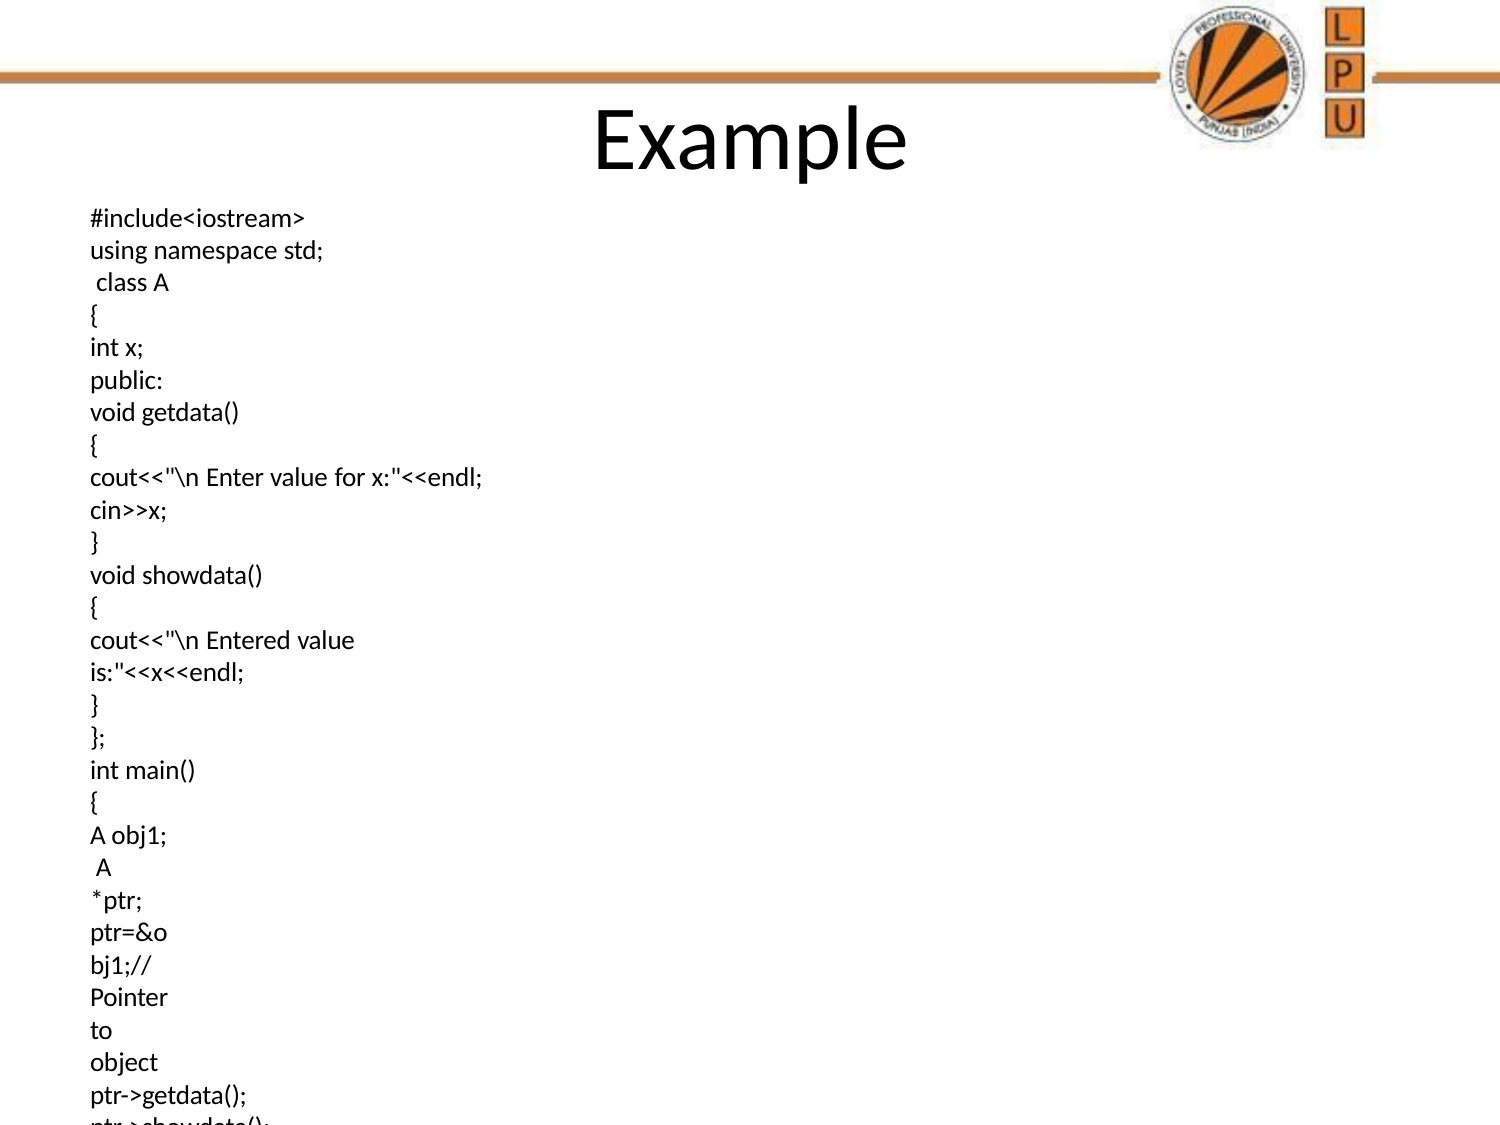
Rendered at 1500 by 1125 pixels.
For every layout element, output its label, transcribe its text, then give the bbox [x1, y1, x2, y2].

title Example [590, 75, 910, 266]
picture [0, 0, 1500, 152]
text_box #include<iostream> using namespace std; class A { int x; public: void getdata() { cout<<"\n Enter value for x:"<<endl; cin>>x; } void showdata() { cout<<"\n Entered value is:"<<x<<endl; } }; int main() { A obj1; A *ptr; ptr=&obj1;//Pointer to object ptr->getdata(); ptr->showdata(); (*ptr).getdata(); (*ptr).showdata(); } [87, 197, 525, 1125]
